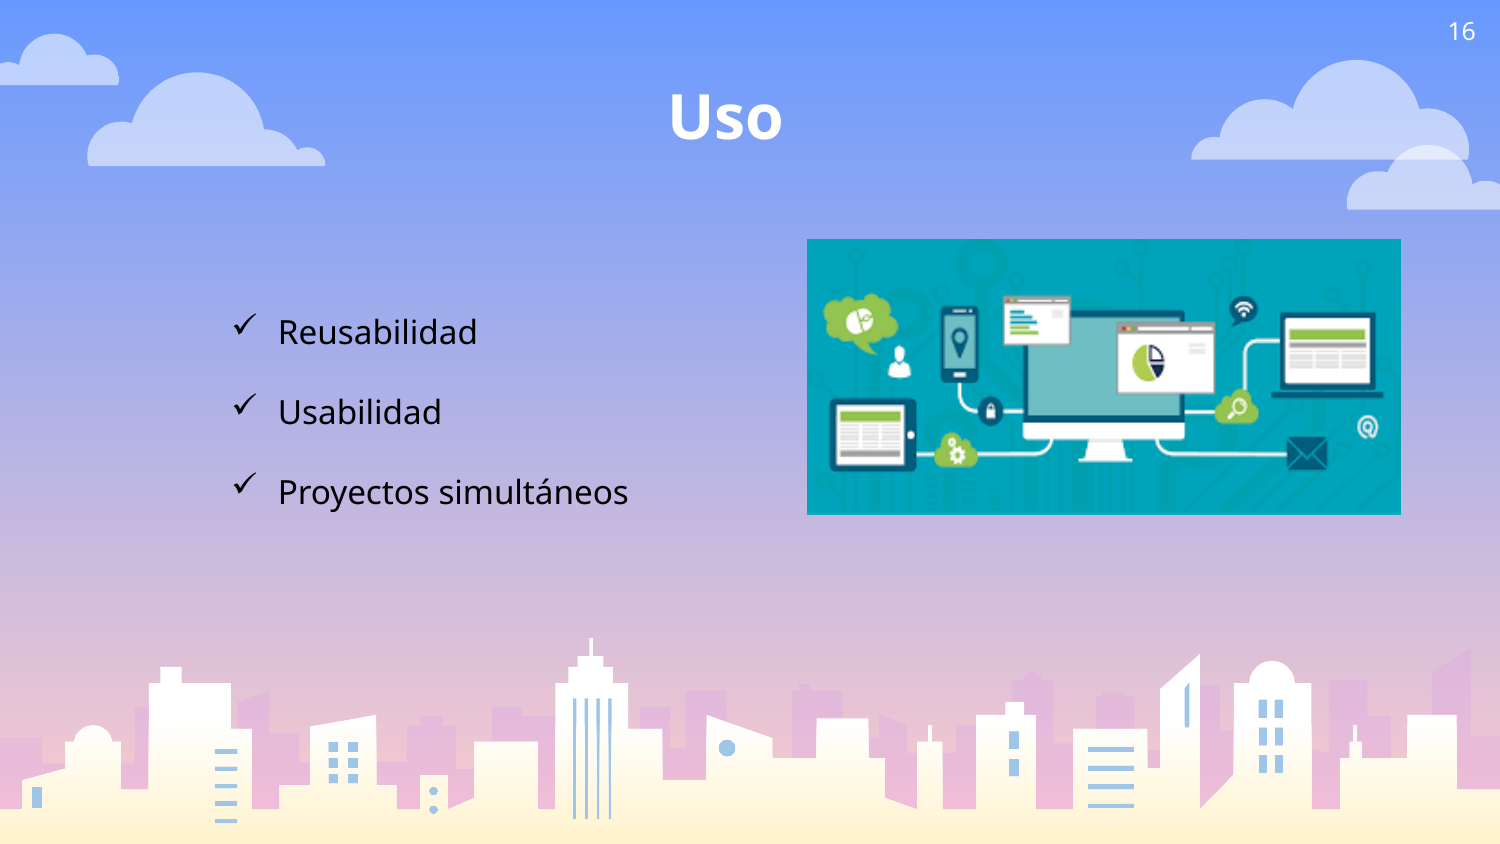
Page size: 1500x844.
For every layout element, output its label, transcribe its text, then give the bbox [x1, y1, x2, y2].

slide_number 16 [1400, 0, 1491, 65]
text_box Reusabilidad Usabilidad Proyectos simultáneos [216, 304, 750, 519]
text_box Uso [388, 69, 1063, 160]
picture [807, 239, 1402, 515]
